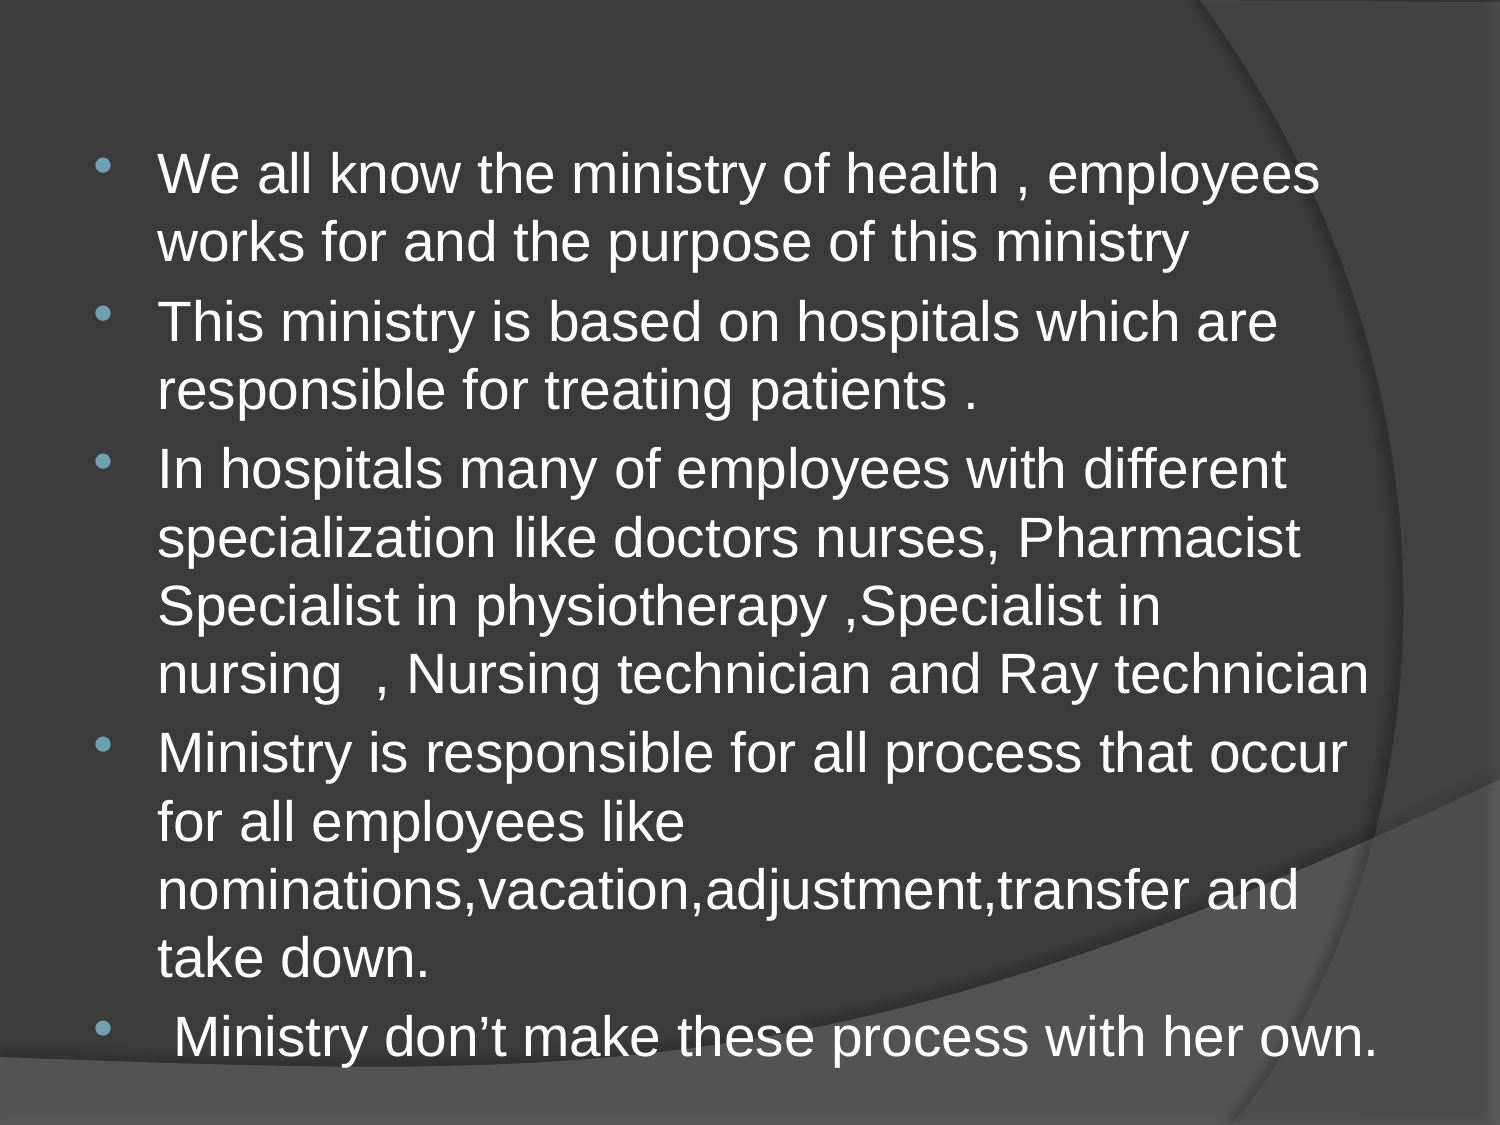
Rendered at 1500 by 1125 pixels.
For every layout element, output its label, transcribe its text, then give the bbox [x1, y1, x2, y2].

list We all know the ministry of health , employees works for and the purpose of this ministry This ministry is based on hospitals which are responsible for treating patients . In hospitals many of employees with different specialization like doctors nurses, Pharmacist Specialist in physiotherapy ,Specialist in nursing , Nursing technician and Ray technician Ministry is responsible for all process that occur for all employees like nominations,vacation,adjustment,transfer and take down. Ministry don’t make these process with her own. [75, 50, 1425, 1088]
